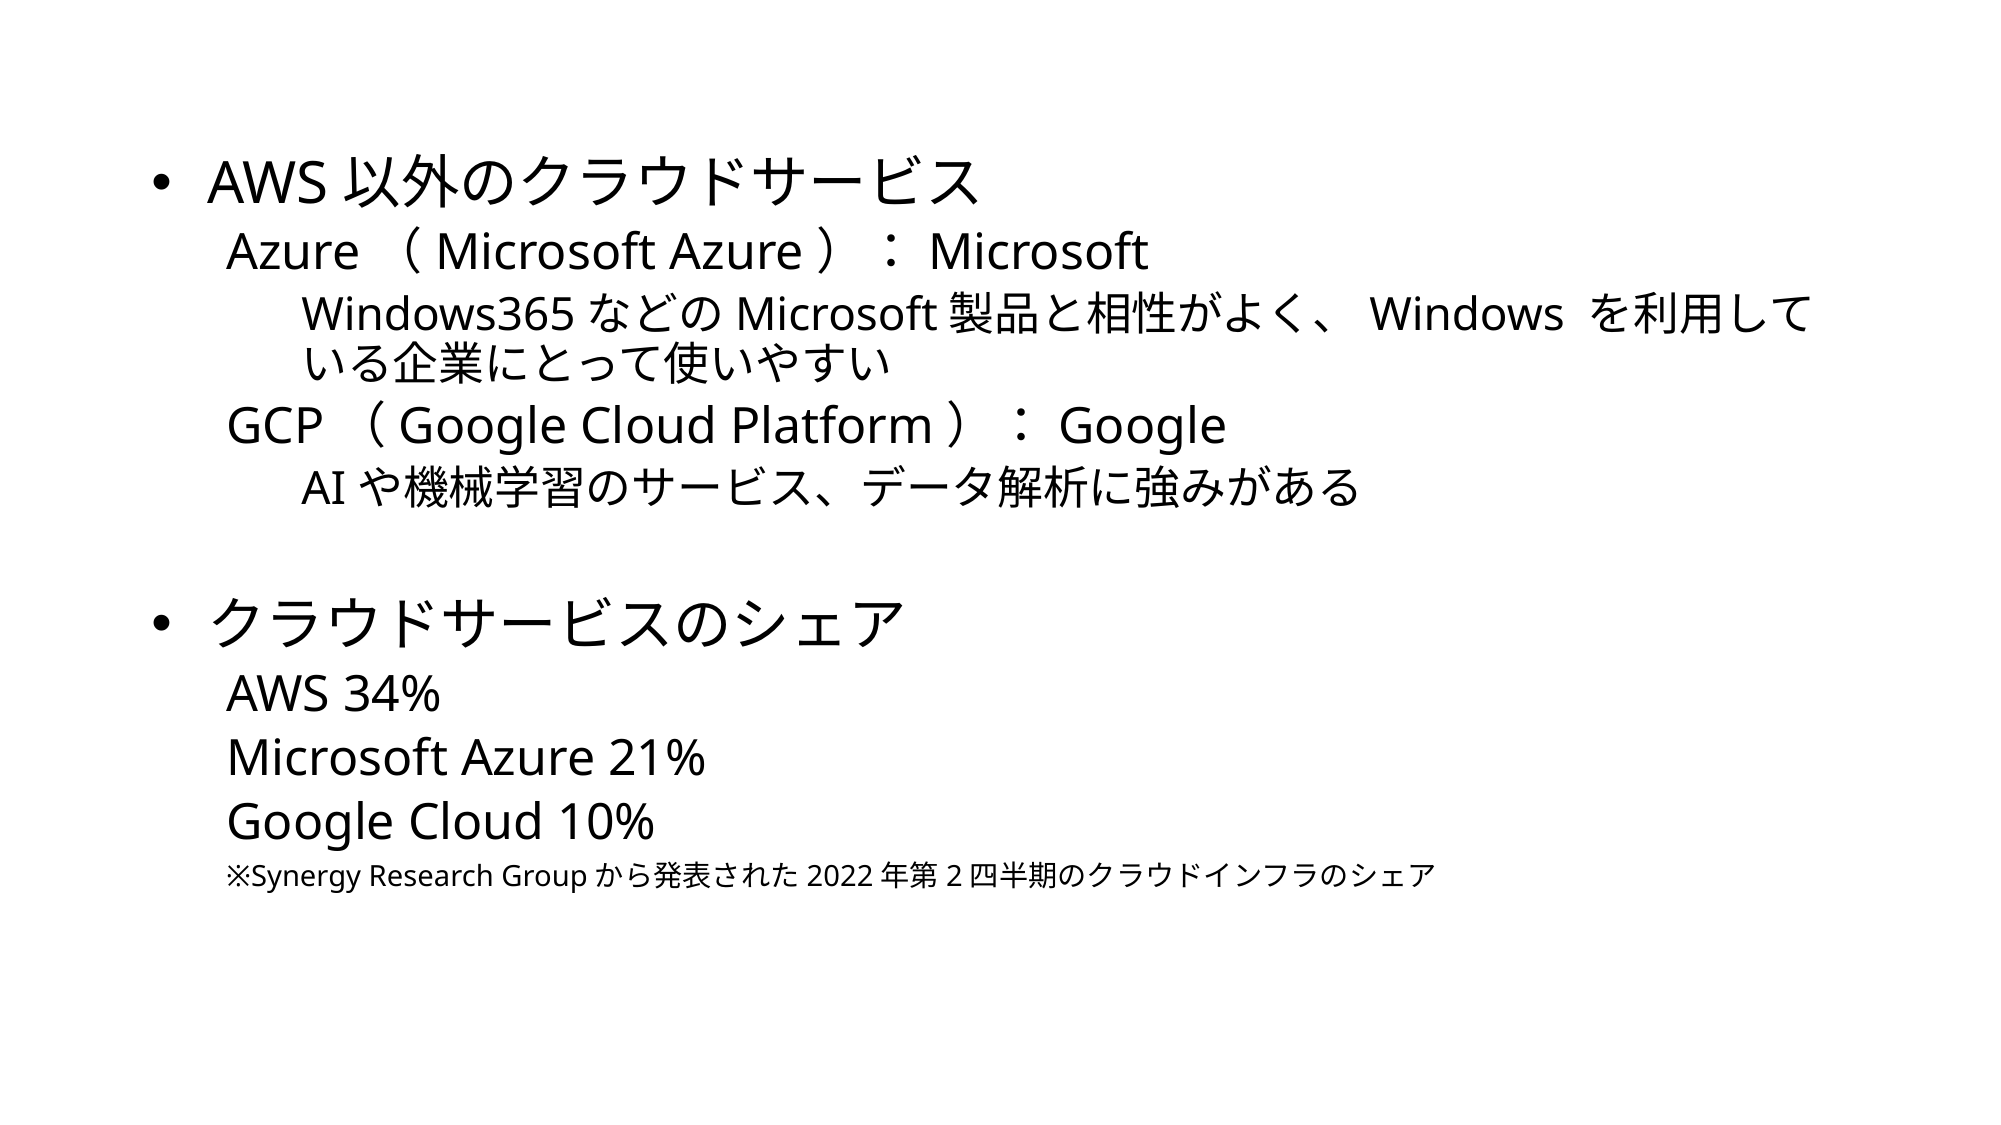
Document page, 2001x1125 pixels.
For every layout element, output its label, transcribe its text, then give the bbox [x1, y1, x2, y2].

list AWS以外のクラウドサービス Azure（Microsoft Azure）：Microsoft Windows365などのMicrosoft製品と相性がよく、Windows を利用している企業にとって使いやすい GCP（Google Cloud Platform）：Google AIや機械学習のサービス、データ解析に強みがある クラウドサービスのシェア AWS 34% Microsoft Azure 21% Google Cloud 10% ※Synergy Research Groupから発表された2022年第2四半期のクラウドインフラのシェア [136, 145, 1862, 999]
